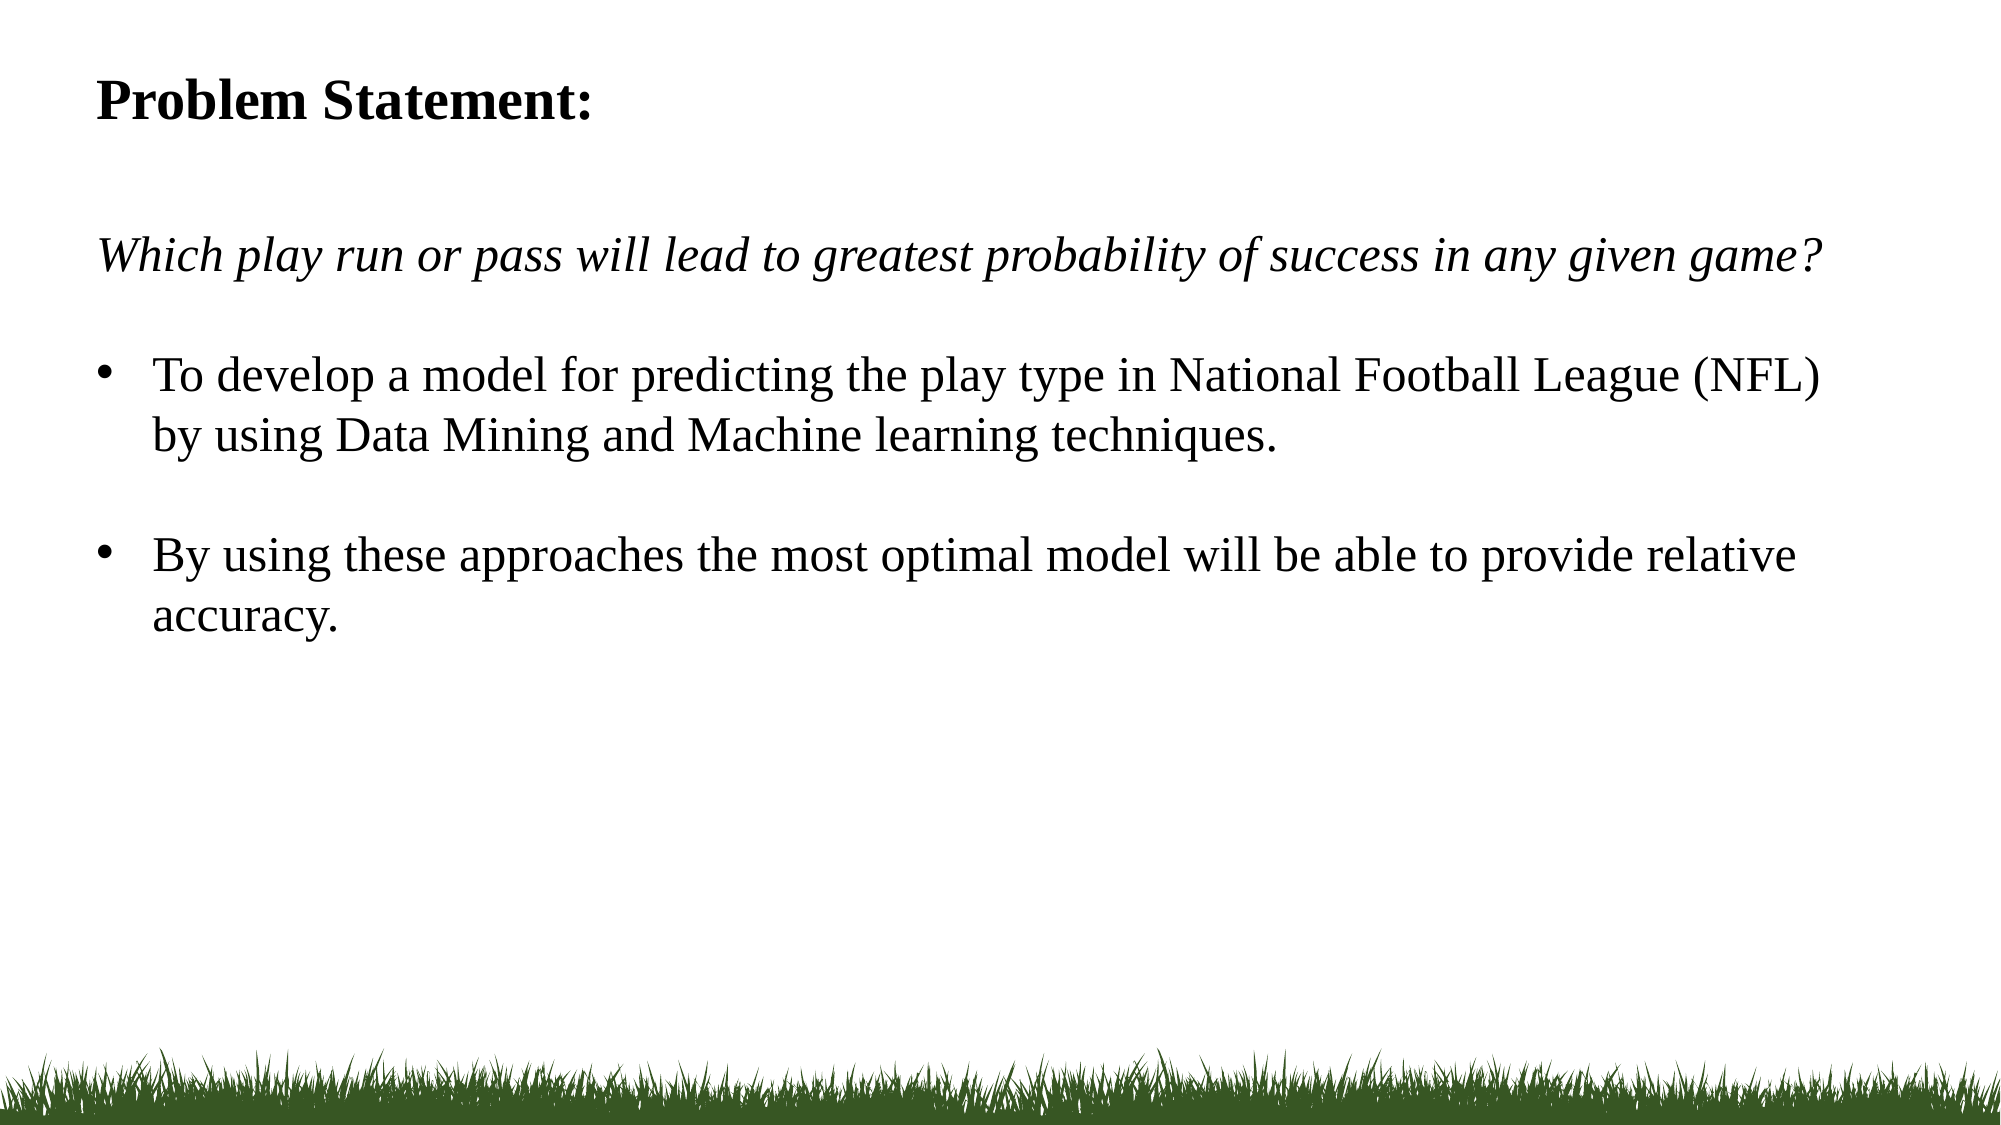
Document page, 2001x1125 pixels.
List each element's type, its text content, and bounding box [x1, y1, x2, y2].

text_box Which play run or pass will lead to greatest probability of success in any given game? To develop a model for predicting the play type in National Football League (NFL) by using Data Mining and Machine learning techniques. By using these approaches the most optimal model will be able to provide relative accuracy. [81, 213, 1885, 649]
text_box Problem Statement: [81, 53, 912, 139]
